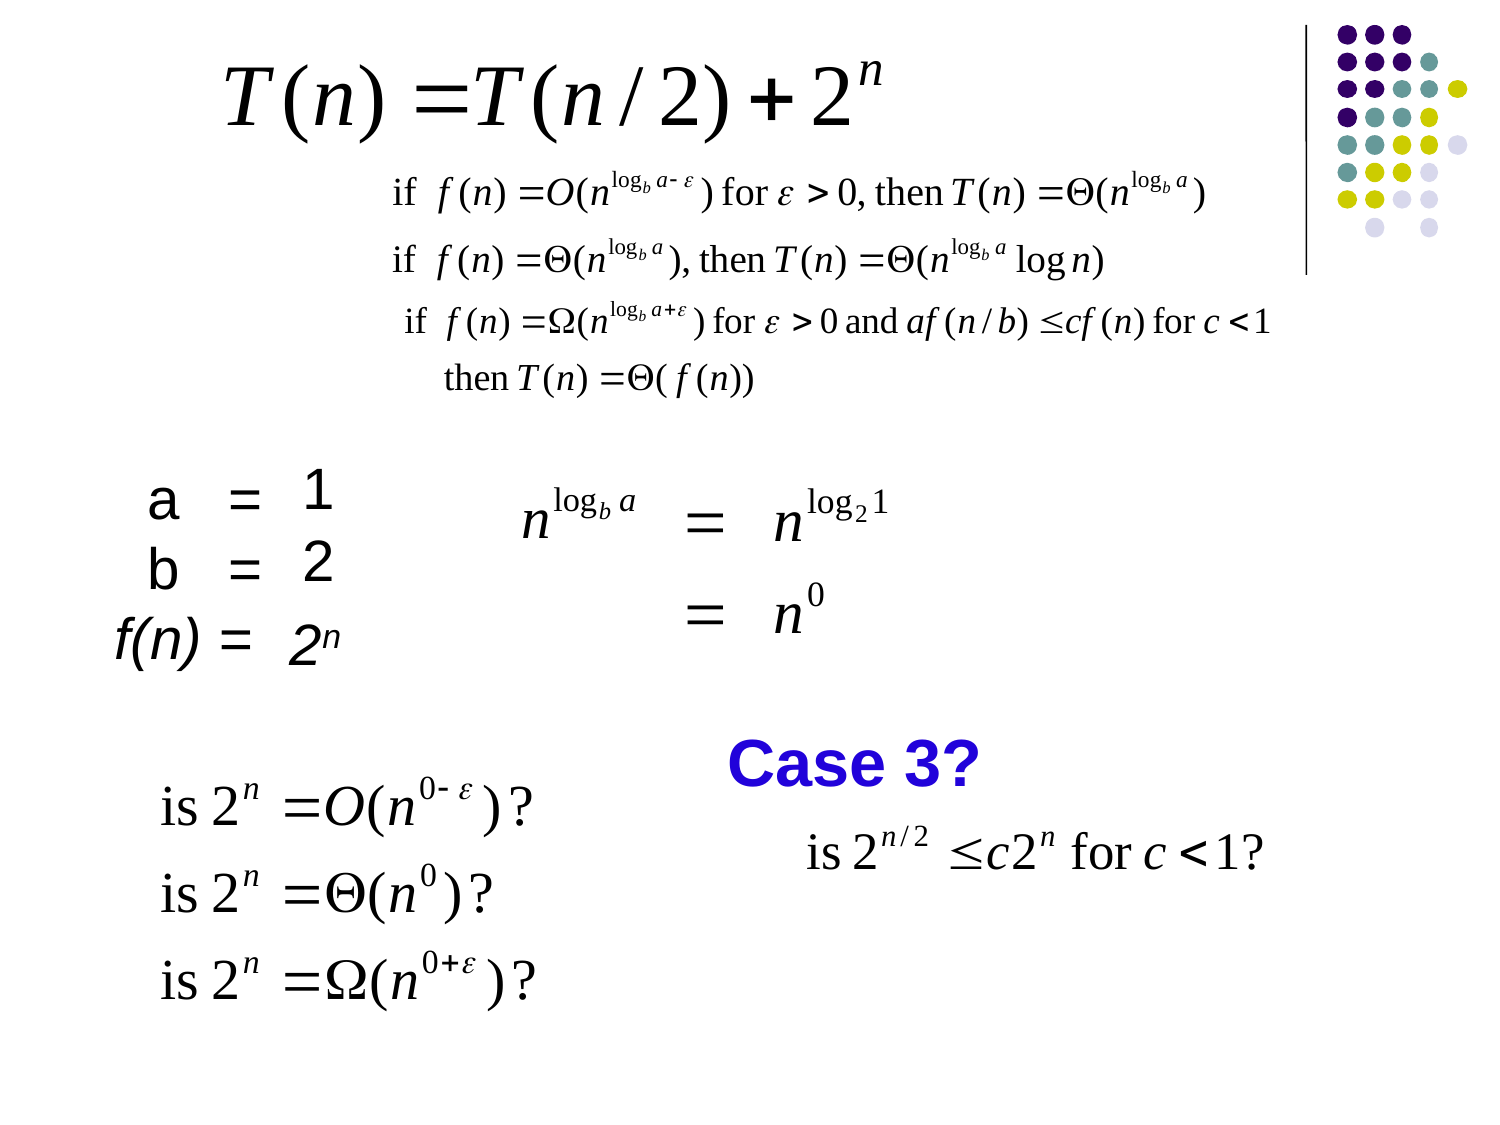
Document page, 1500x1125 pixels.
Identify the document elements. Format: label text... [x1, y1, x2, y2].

text_box Case 3? [712, 712, 1125, 808]
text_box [387, 230, 1113, 290]
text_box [672, 474, 903, 660]
text_box a = b = f(n) = [99, 453, 287, 679]
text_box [512, 474, 651, 554]
text_box 2 [287, 516, 388, 601]
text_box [387, 162, 1213, 223]
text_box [399, 292, 1276, 350]
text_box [437, 355, 763, 407]
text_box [212, 29, 900, 162]
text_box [799, 812, 1276, 884]
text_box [153, 762, 547, 1024]
text_box 2n [275, 600, 375, 685]
text_box 1 [287, 443, 388, 516]
